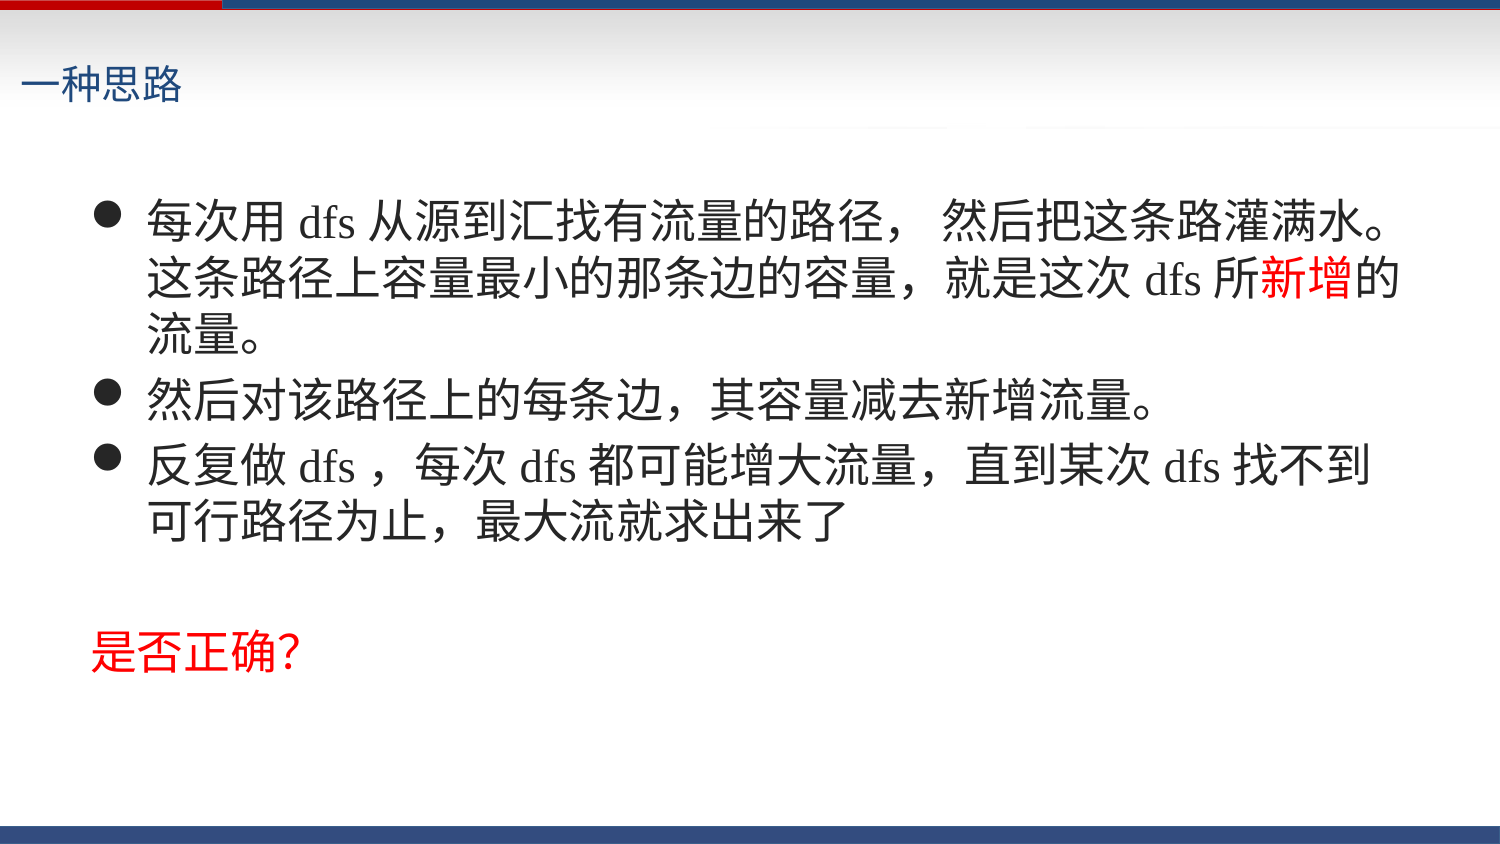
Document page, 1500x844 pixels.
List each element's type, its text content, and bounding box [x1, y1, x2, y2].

picture [0, 10, 1500, 129]
title 一种思路 [5, 0, 1377, 116]
list 每次用dfs从源到汇找有流量的路径， 然后把这条路灌满水。这条路径上容量最小的那条边的容量，就是这次dfs所新增的流量。 然后对该路径上的每条边，其容量减去新增流量。 反复做dfs，每次dfs都可能增大流量，直到某次dfs找不到可行路径为止，最大流就求出来了 是否正确？ [75, 184, 1425, 754]
